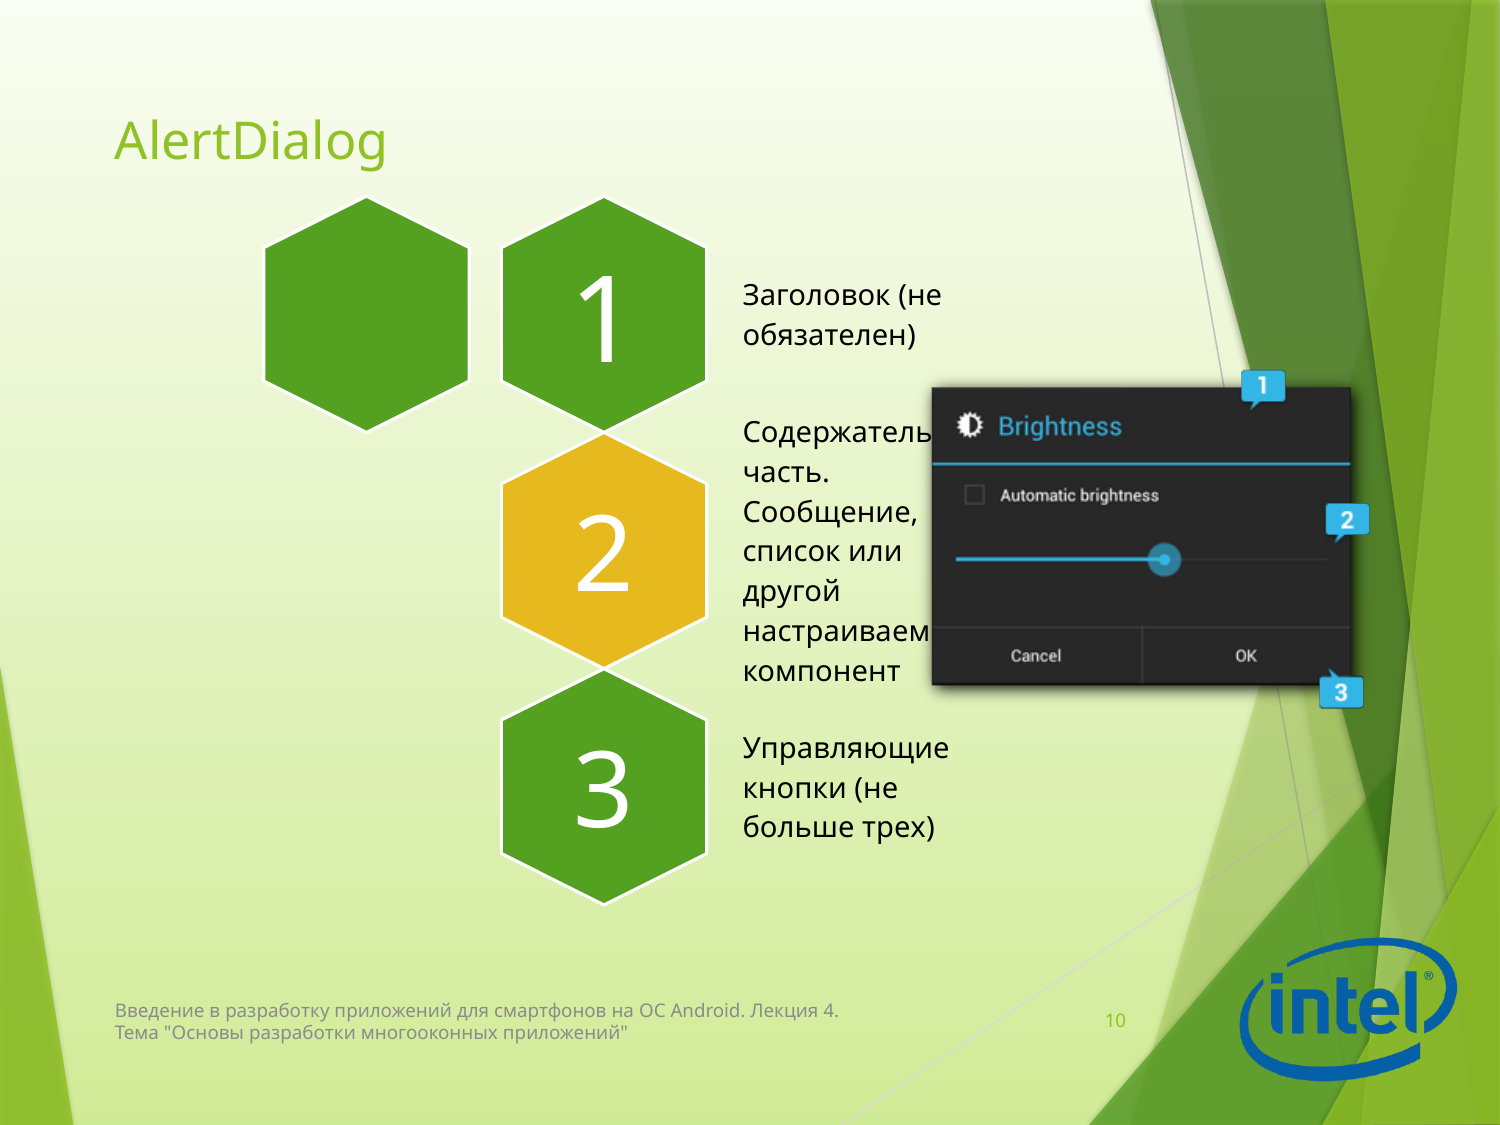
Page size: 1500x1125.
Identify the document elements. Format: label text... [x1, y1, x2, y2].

slide_number 10 [1057, 991, 1142, 1051]
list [99, 195, 1011, 906]
footer Введение в разработку приложений для смартфонов на ОС Android. Лекция 4. Тема "Основы разработки многооконных приложений" [99, 991, 859, 1051]
picture [1195, 893, 1500, 1125]
title AlertDialog [99, 99, 1142, 211]
picture [914, 361, 1385, 721]
